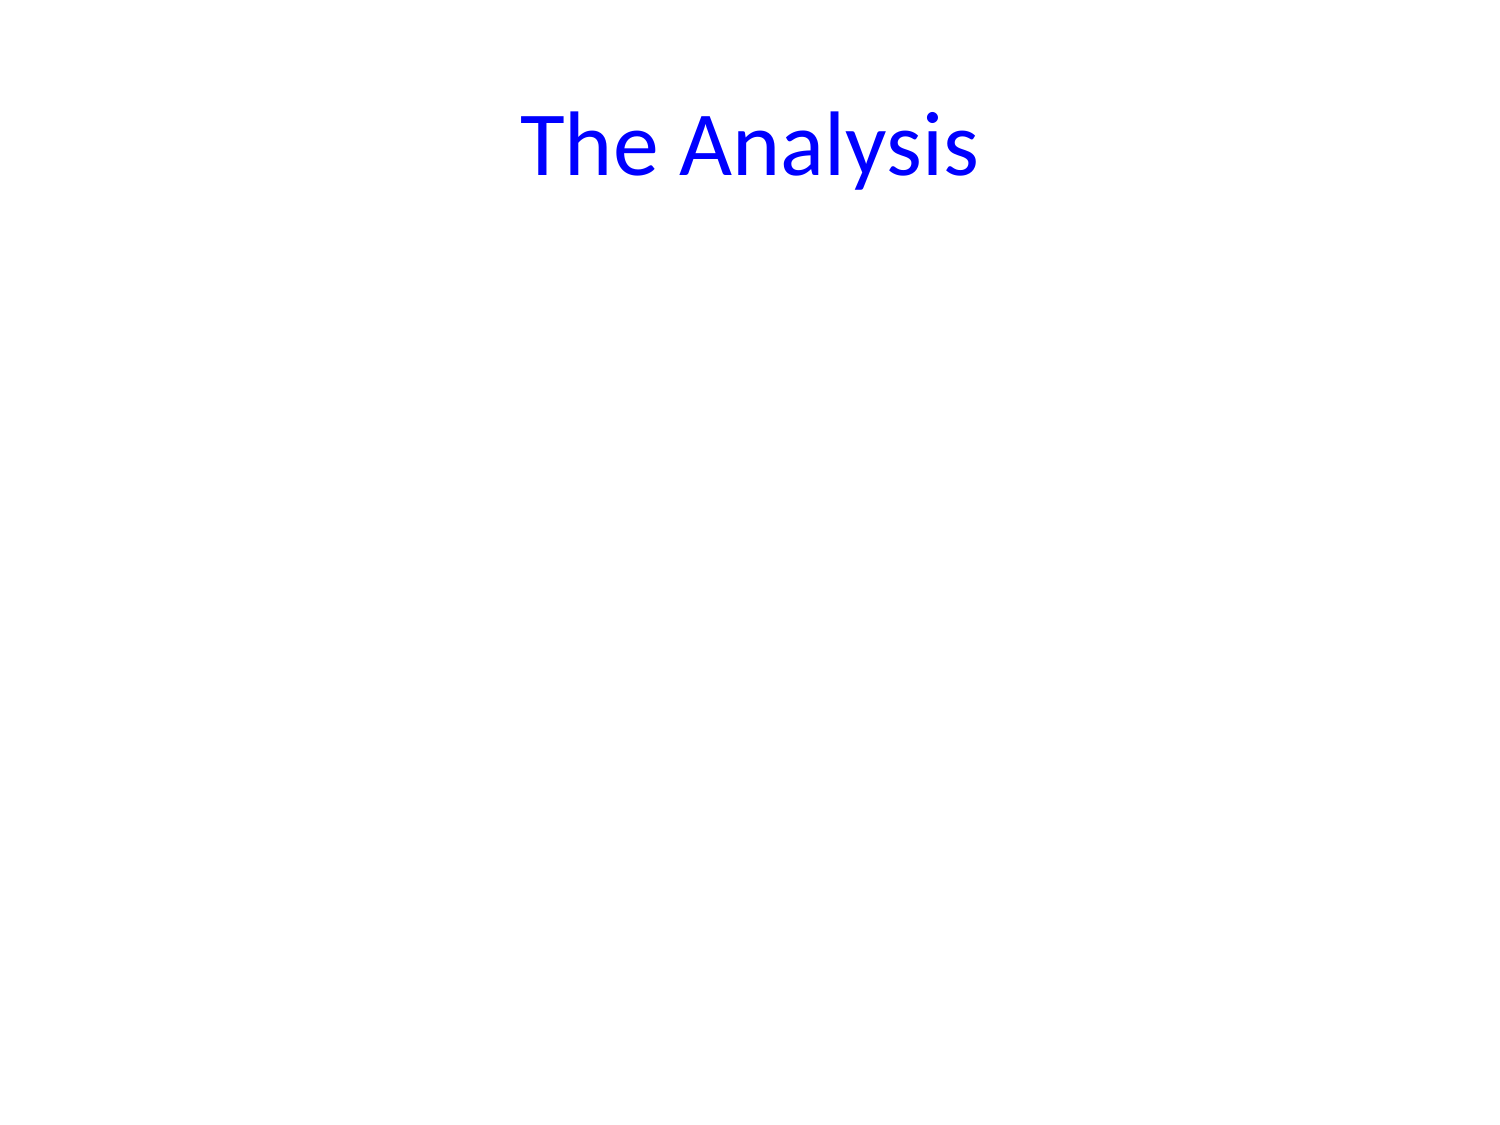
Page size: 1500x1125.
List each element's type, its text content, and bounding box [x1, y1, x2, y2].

title The Analysis [75, 45, 1425, 233]
